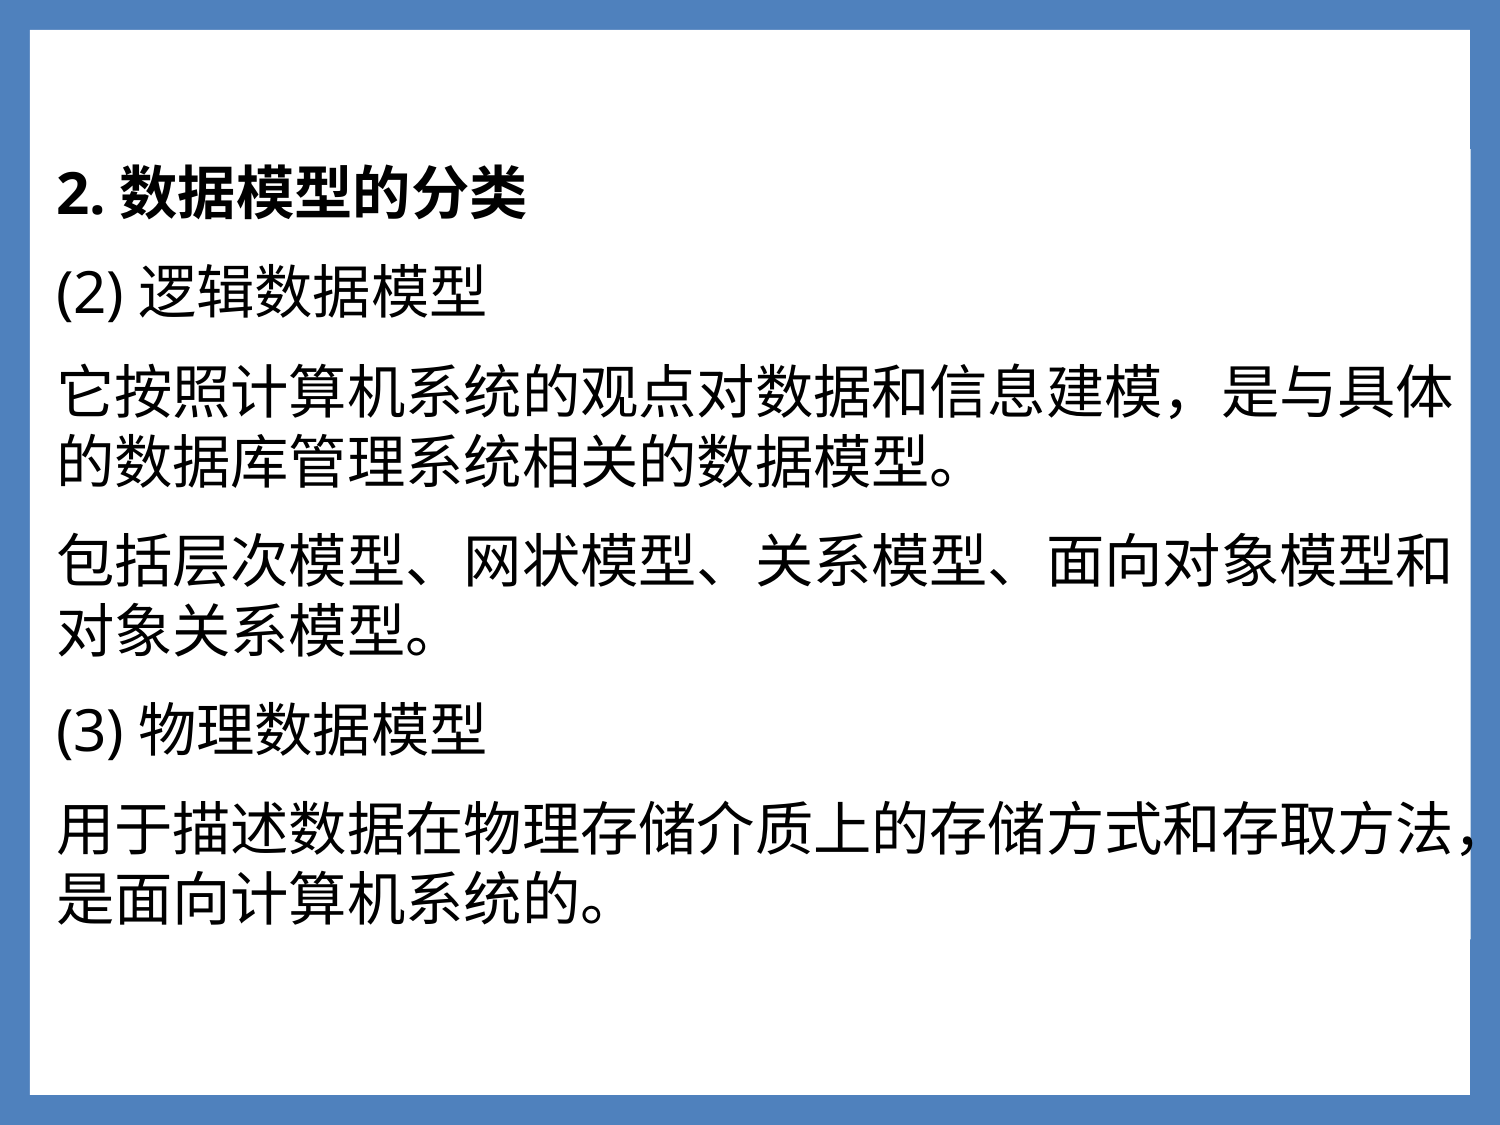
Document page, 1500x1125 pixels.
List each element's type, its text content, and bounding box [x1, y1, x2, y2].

text_box 2.数据模型的分类 (2)逻辑数据模型 它按照计算机系统的观点对数据和信息建模，是与具体的数据库管理系统相关的数据模型。 包括层次模型、网状模型、关系模型、面向对象模型和对象关系模型。 (3)物理数据模型 用于描述数据在物理存储介质上的存储方式和存取方法，是面向计算机系统的。 [41, 149, 1471, 940]
